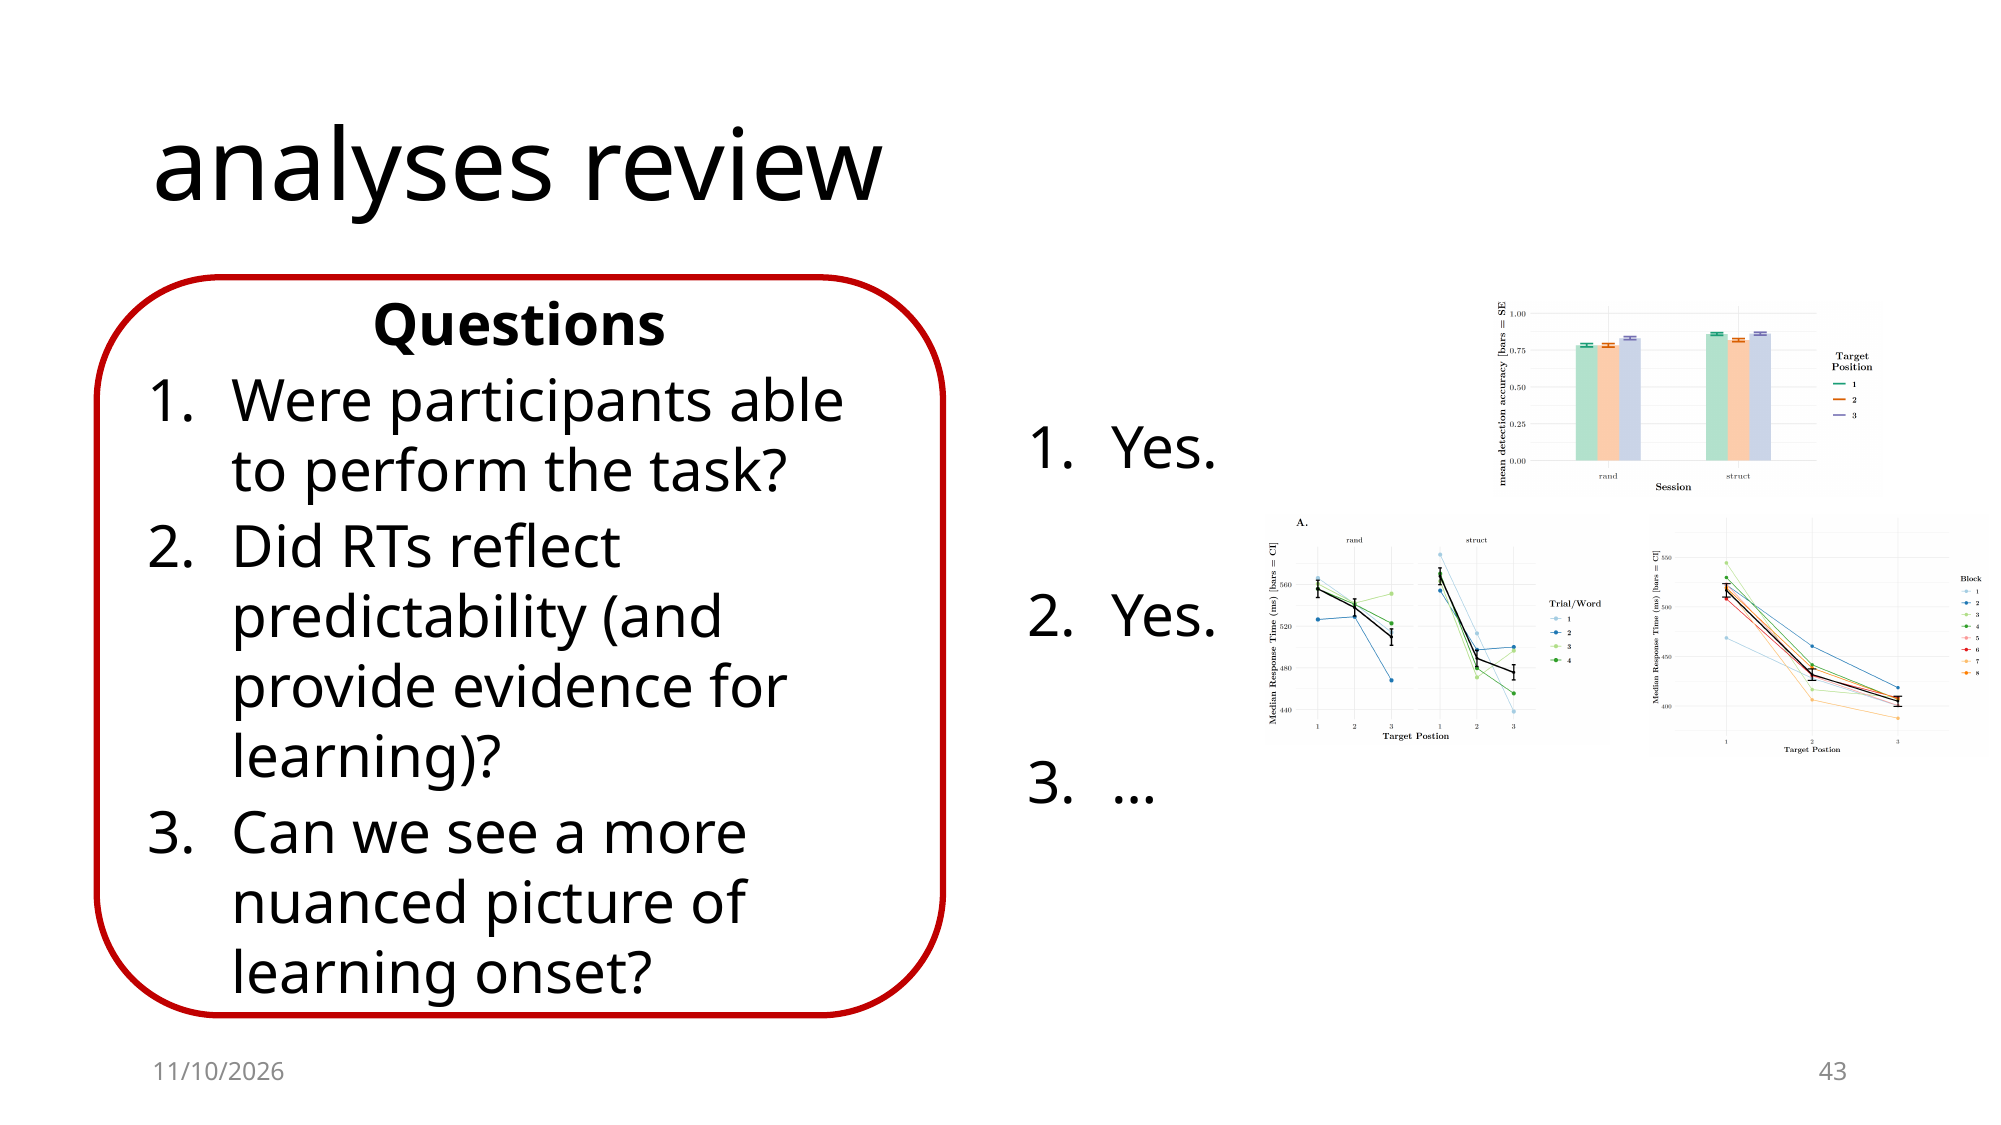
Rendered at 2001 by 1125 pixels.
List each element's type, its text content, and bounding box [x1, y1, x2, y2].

text_box Questions Were participants able to perform the task? Did RTs reflect predictability (and provide evidence for learning)? Can we see a more nuanced picture of learning onset? [95, 278, 945, 1017]
title analyses review [137, 59, 1863, 278]
list Yes. Yes. … [1012, 410, 1863, 995]
slide_number 43 [1412, 1042, 1863, 1103]
picture [1649, 514, 1989, 758]
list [1493, 301, 1883, 497]
picture [1265, 514, 1610, 745]
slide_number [137, 1042, 588, 1103]
